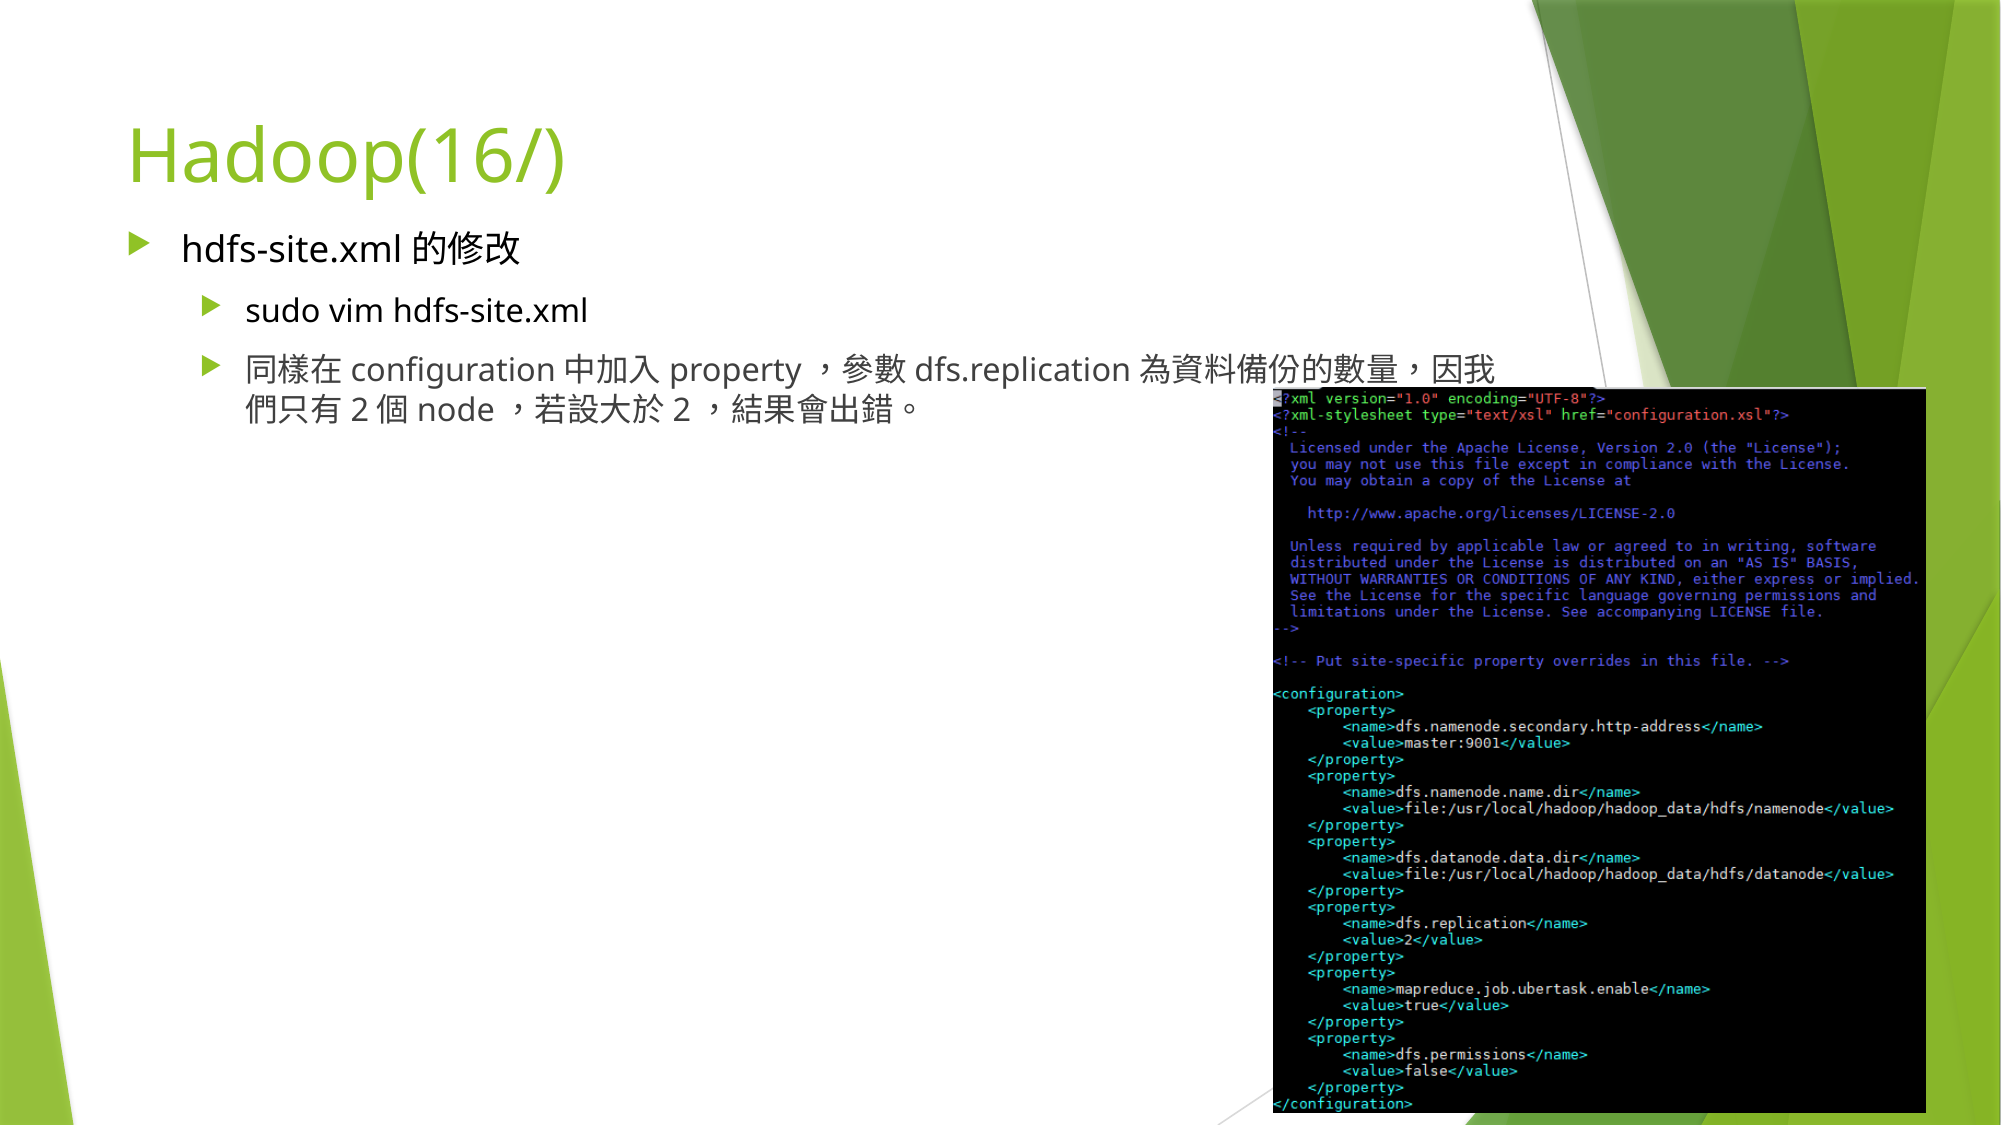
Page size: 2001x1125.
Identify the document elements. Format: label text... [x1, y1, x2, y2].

list hdfs-site.xml的修改 sudo vim hdfs-site.xml 同樣在configuration中加入property，參數dfs.replication為資料備份的數量，因我們只有2個node，若設大於2，結果會出錯。 <configuration> <property> <name>dfs.namenode.secondary.http-address</name> <value>master:9001</value> </property> <property> <name>dfs.namenode.name.dir</name> <value>file:/usr/local/hadoop/hadoop_data/hdfs/namenode</value> </property> <property> <name>dfs.datanode.data.dir</name> <value>file:/usr/local/hadoop/hadoop_data/hdfs/datanode</value> </property> <property> <name>dfs.replication</name> <value>2</value> </property> <property> <name>mapreduce.job.ubertask.enable</name> <value>true</value> </property> <property> <name>dfs.permissions</name> <value>false</value> </property> </configuration> [111, 218, 1522, 1080]
picture [1272, 386, 1926, 1114]
title Hadoop(16/) [111, 99, 1522, 218]
